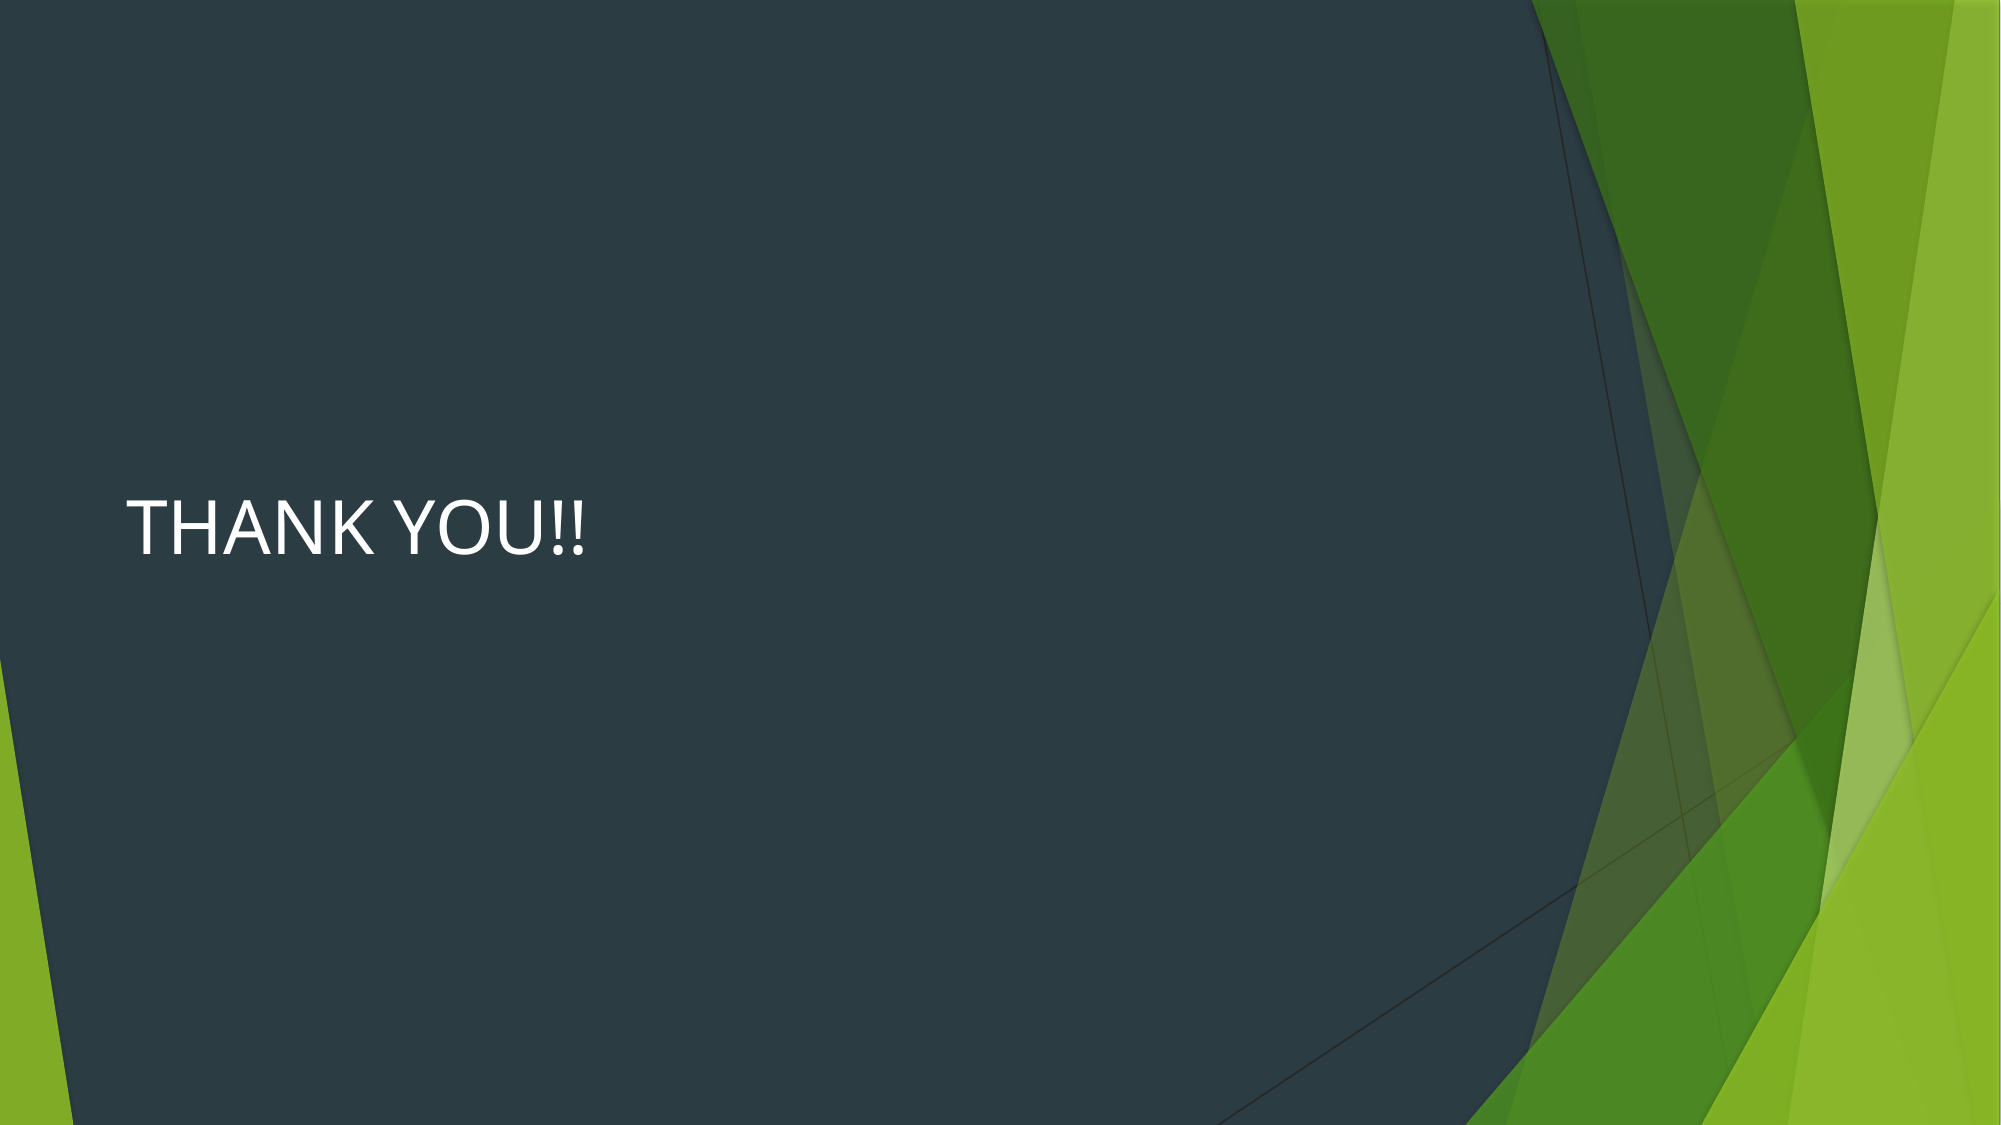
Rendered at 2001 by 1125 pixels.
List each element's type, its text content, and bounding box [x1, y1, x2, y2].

title THANK YOU!! [111, 99, 742, 949]
